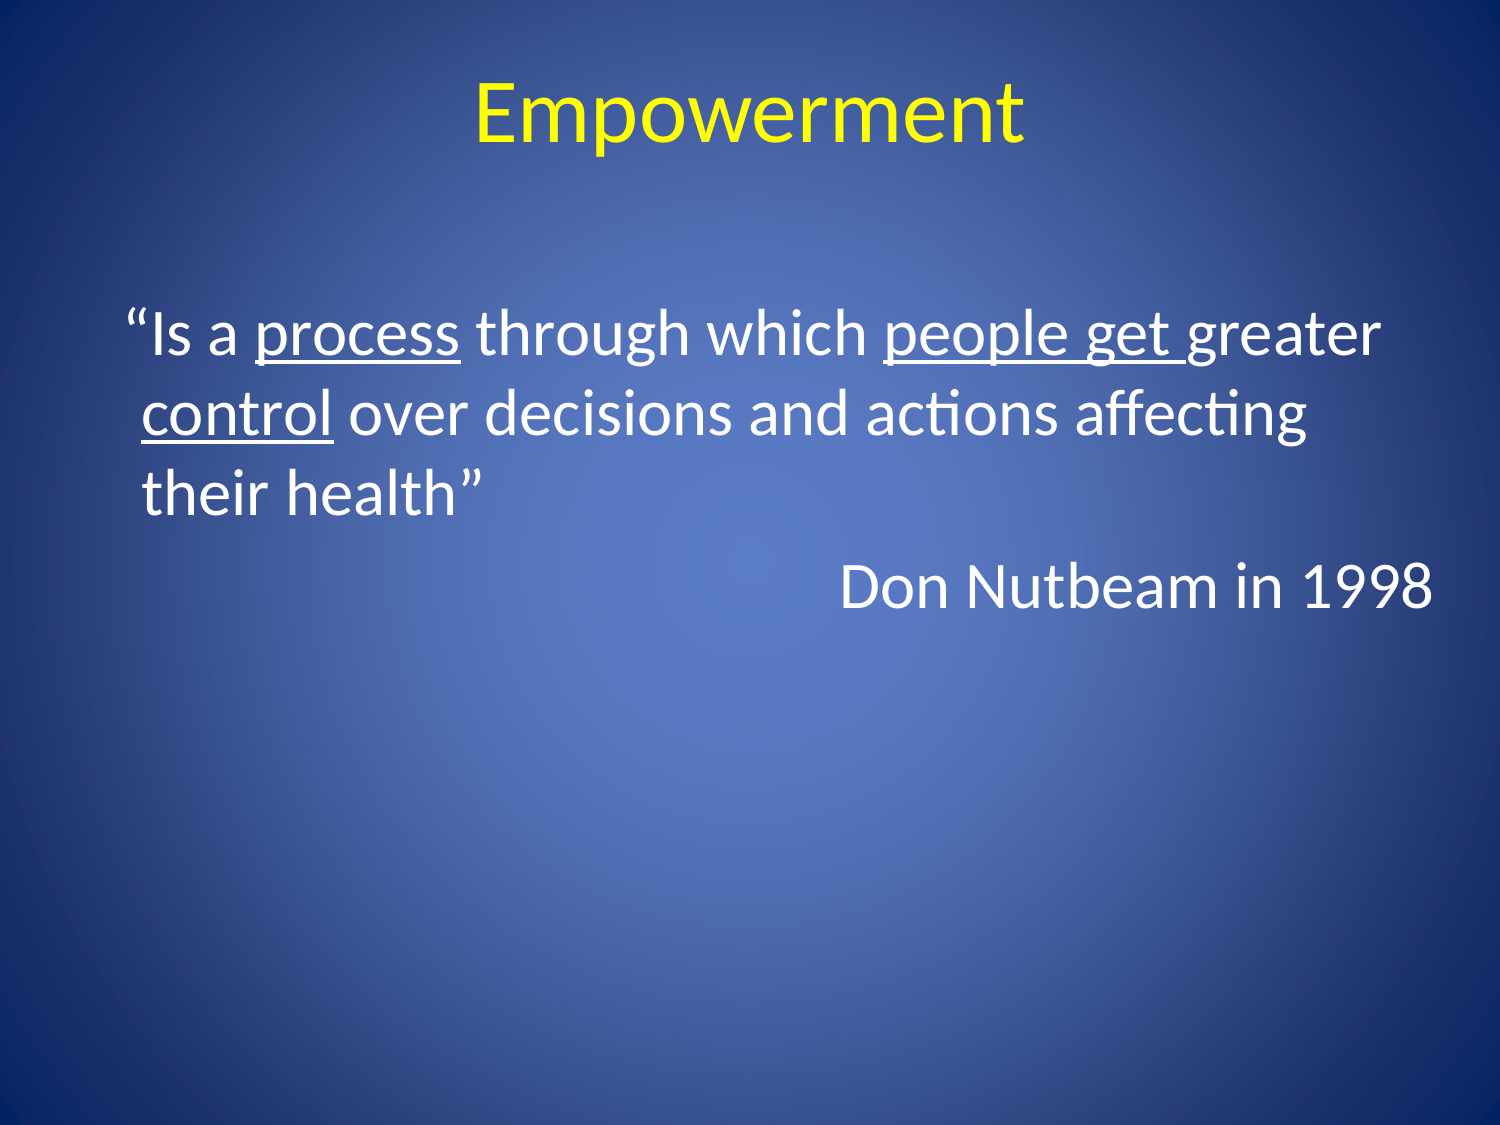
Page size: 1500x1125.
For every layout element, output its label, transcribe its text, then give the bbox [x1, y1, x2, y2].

picture [0, 0, 1500, 1125]
list “Is a process through which people get greater control over decisions and actions affecting their health” Don Nutbeam in 1998 [50, 187, 1450, 1005]
title Empowerment [75, 24, 1425, 187]
